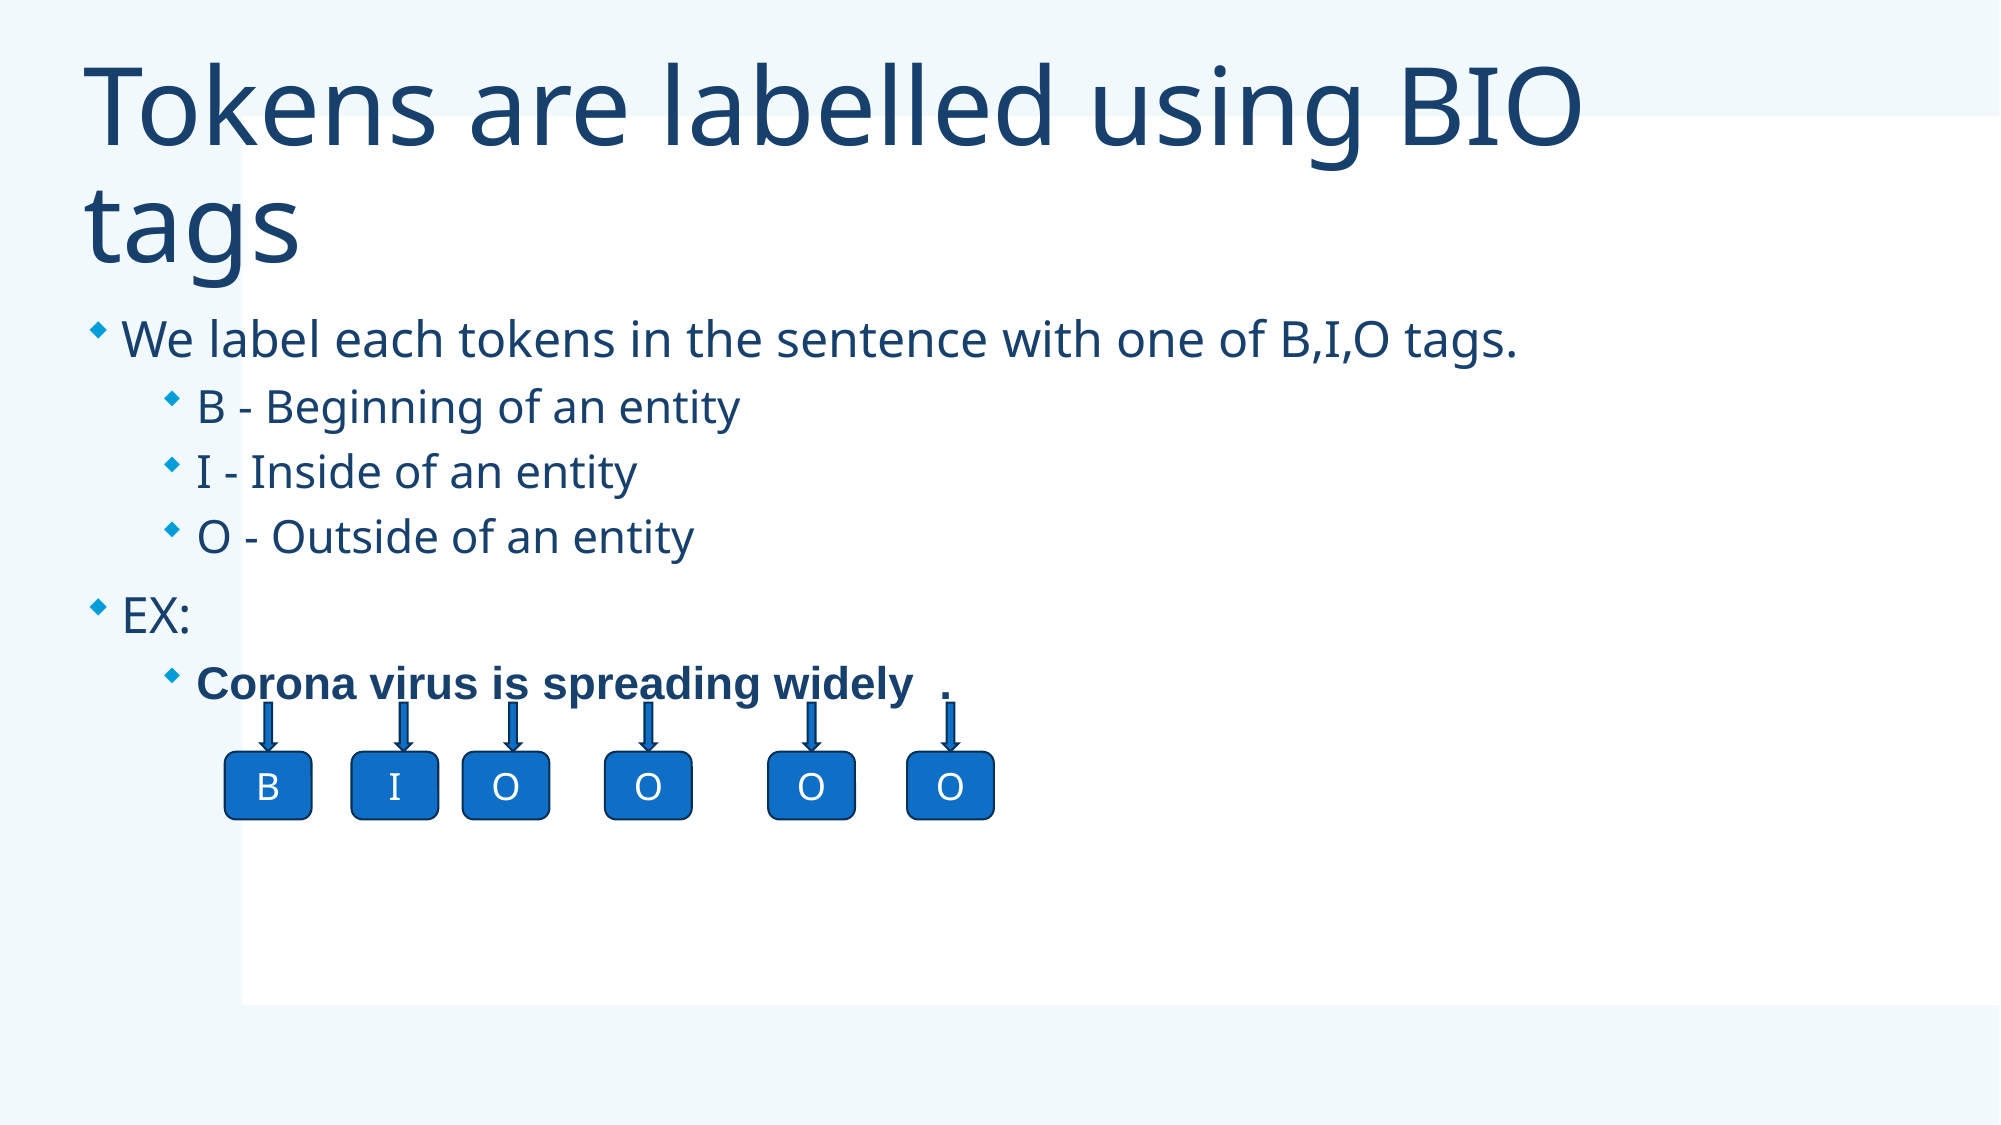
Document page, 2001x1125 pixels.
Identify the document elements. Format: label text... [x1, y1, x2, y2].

text_box I [350, 750, 440, 821]
text_box O [603, 750, 693, 821]
text_box [940, 701, 961, 753]
text_box [257, 701, 279, 753]
text_box [502, 701, 524, 753]
title Tokens are labelled using BIO tags [68, 59, 1799, 278]
text_box O [906, 750, 995, 821]
text_box O [461, 750, 551, 821]
text_box [638, 701, 659, 753]
list We label each tokens in the sentence with one of B,I,O tags. B - Beginning of an entity I - Inside of an entity O - Outside of an entity EX: Corona virus is spreading widely . [68, 299, 1799, 990]
text_box [801, 701, 822, 753]
text_box [393, 701, 414, 753]
text_box O [767, 750, 857, 821]
text_box B [223, 750, 313, 821]
